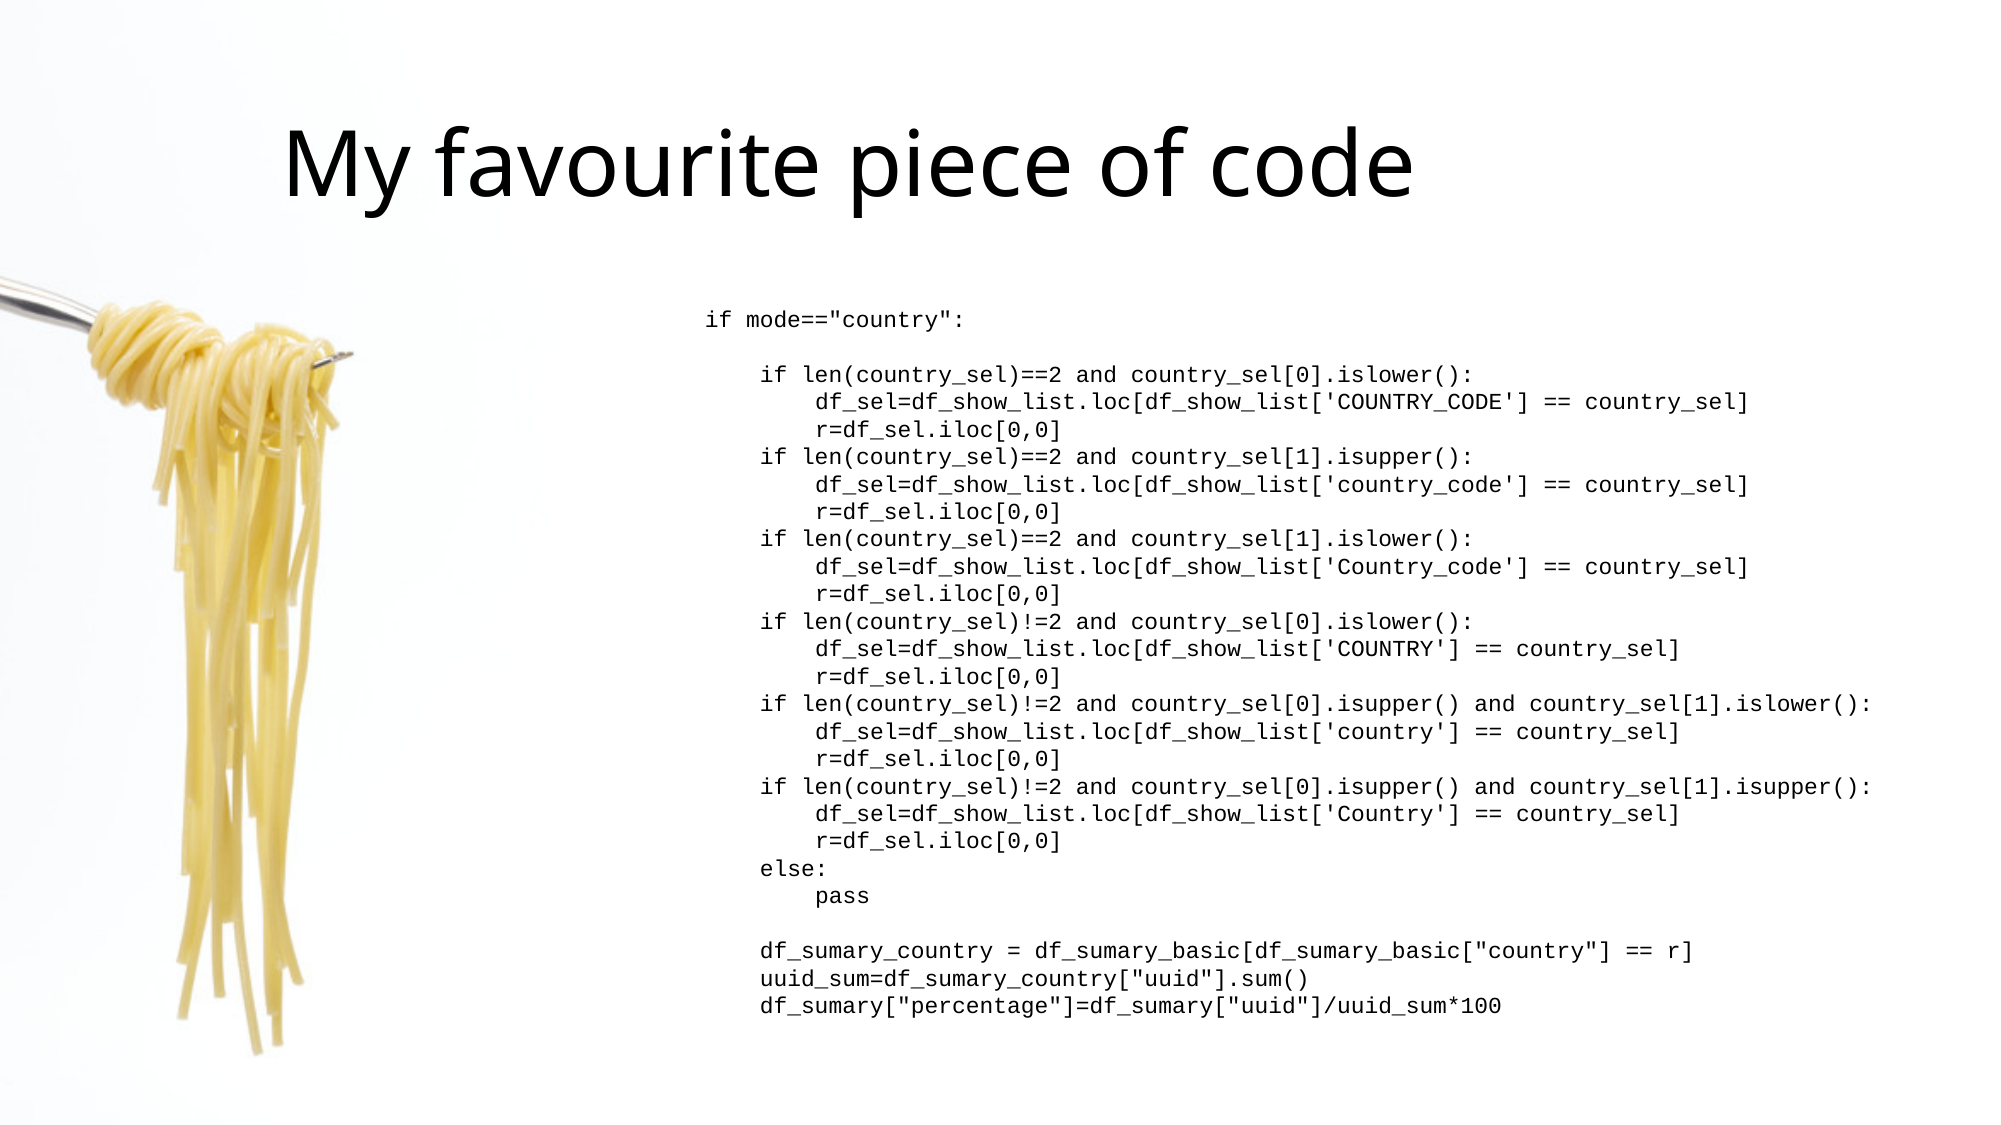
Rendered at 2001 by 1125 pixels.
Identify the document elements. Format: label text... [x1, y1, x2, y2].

text_box if mode=="country": if len(country_sel)==2 and country_sel[0].islower(): df_sel=df_show_list.loc[df_show_list['COUNTRY_CODE'] == country_sel] r=df_sel.iloc[0,0] if len(country_sel)==2 and country_sel[1].isupper(): df_sel=df_show_list.loc[df_show_list['country_code'] == country_sel] r=df_sel.iloc[0,0] if len(country_sel)==2 and country_sel[1].islower(): df_sel=df_show_list.loc[df_show_list['Country_code'] == country_sel] r=df_sel.iloc[0,0] if len(country_sel)!=2 and country_sel[0].islower(): df_sel=df_show_list.loc[df_show_list['COUNTRY'] == country_sel] r=df_sel.iloc[0,0] if len(country_sel)!=2 and country_sel[0].isupper() and country_sel[1].islower(): df_sel=df_show_list.loc[df_show_list['country'] == country_sel] r=df_sel.iloc[0,0] if len(country_sel)!=2 and country_sel[0].isupper() and country_sel[1].isupper(): df_sel=df_show_list.loc[df_show_list['Country'] == country_sel] r=df_sel.iloc[0,0] else: pass df_sumary_country = df_sumary_basic[df_sumary_basic["country"] == r] uuid_sum=df_sumary_country["uuid"].sum() df_sumary["percentage"]=df_sumary["uuid"]/uuid_sum*100 [690, 296, 2000, 1026]
title My favourite piece of code [671, 58, 1620, 276]
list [0, 0, 671, 1125]
